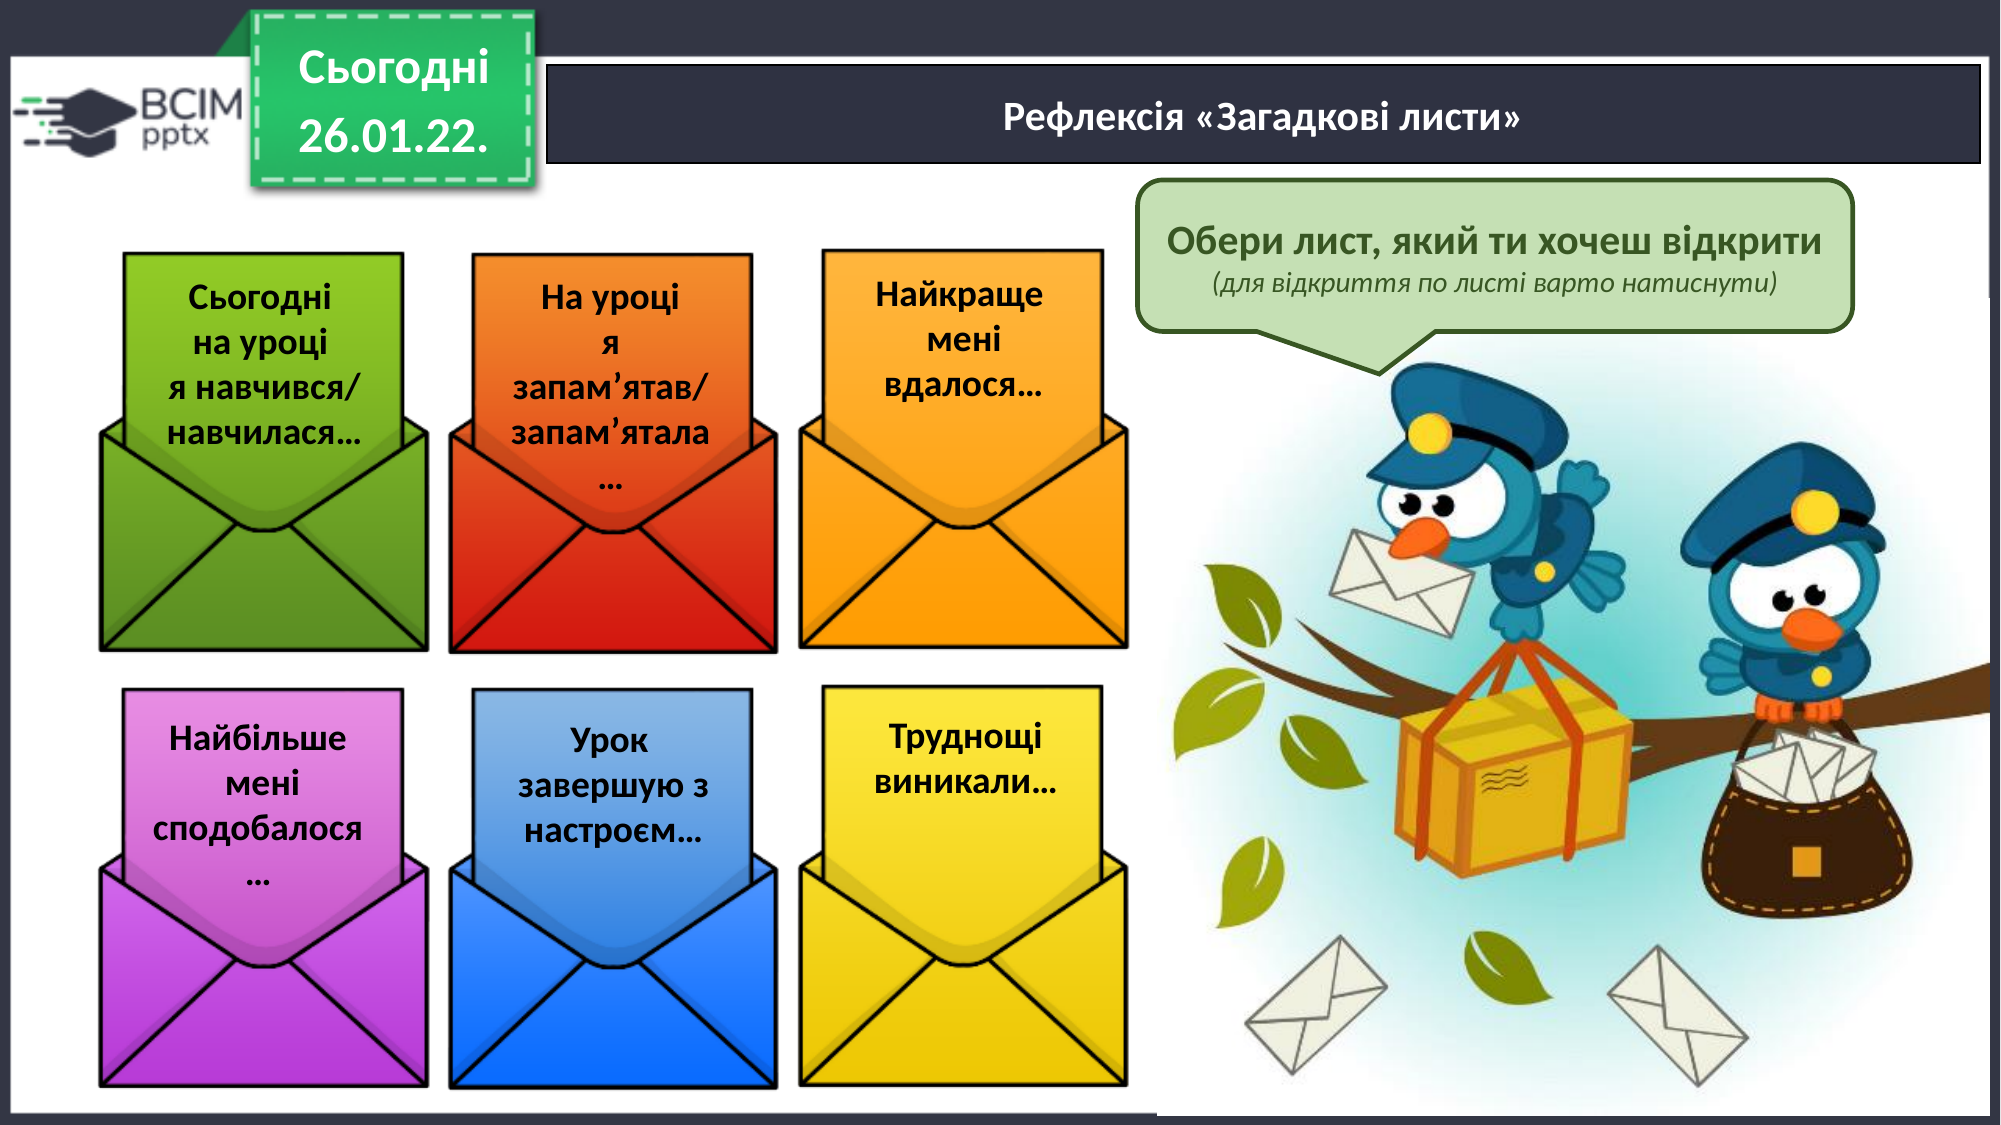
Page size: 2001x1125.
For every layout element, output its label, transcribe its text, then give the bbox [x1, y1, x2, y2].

text_box Рефлексія «Загадкові листи» [546, 64, 1981, 164]
text_box Обери лист, який ти хочеш відкрити (для відкриття по листі варто натиснути) [1136, 178, 1854, 332]
picture [0, 0, 2001, 1125]
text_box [90, 238, 439, 663]
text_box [789, 671, 1138, 1098]
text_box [89, 674, 439, 1099]
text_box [439, 239, 788, 665]
text_box Сьогодні [284, 26, 535, 101]
text_box 26.01.22. [263, 101, 524, 164]
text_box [789, 235, 1139, 660]
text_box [439, 674, 788, 1100]
